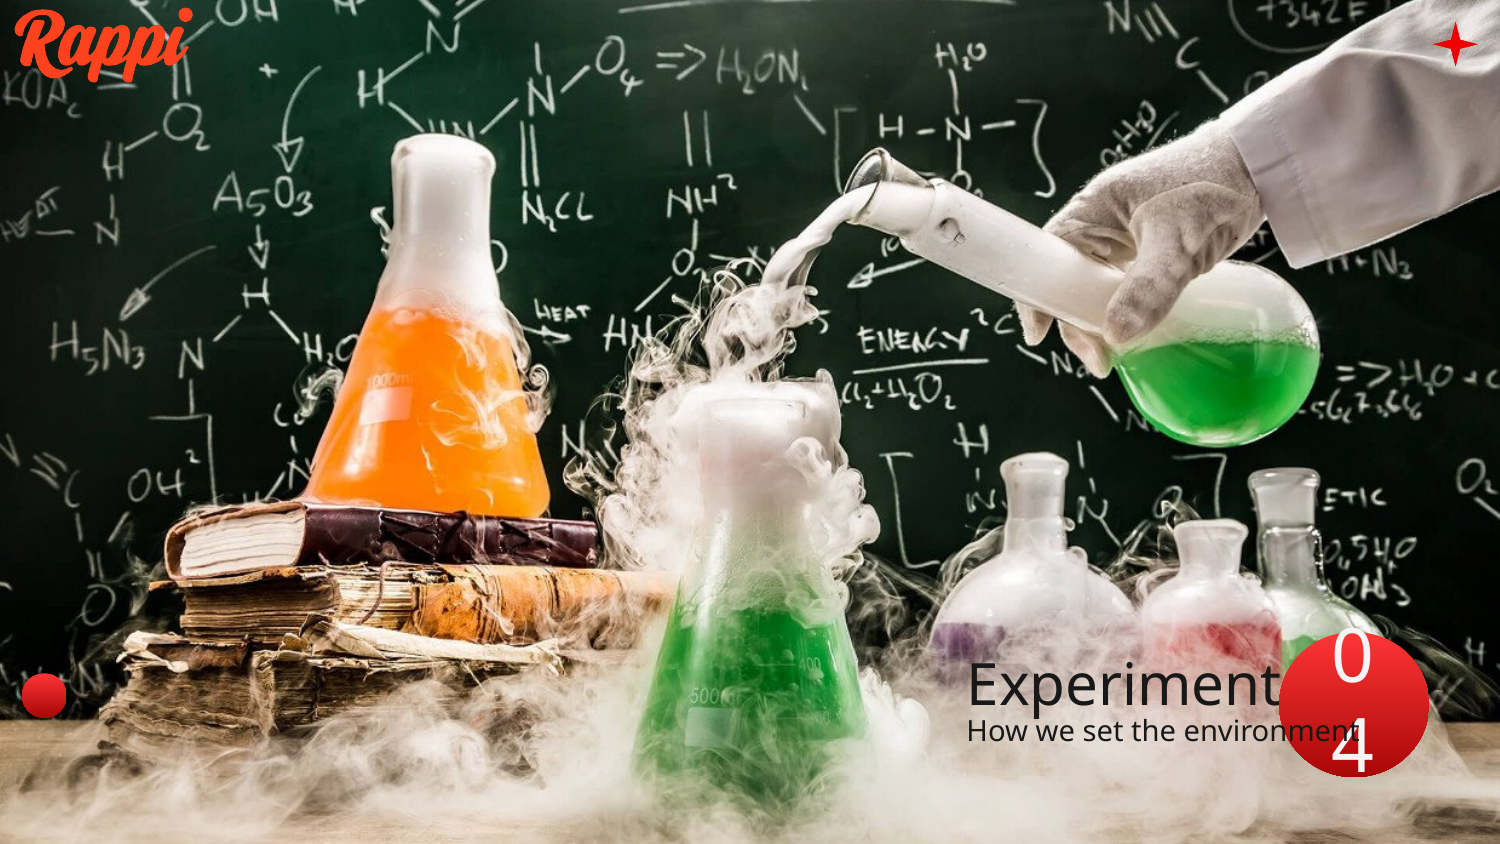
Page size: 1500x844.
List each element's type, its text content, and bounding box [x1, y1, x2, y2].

picture [0, 0, 1500, 844]
text_box [1279, 632, 1430, 778]
text_box How we set the environment [951, 704, 1383, 755]
text_box Experiment [951, 632, 1496, 793]
text_box 04 [1297, 659, 1409, 736]
